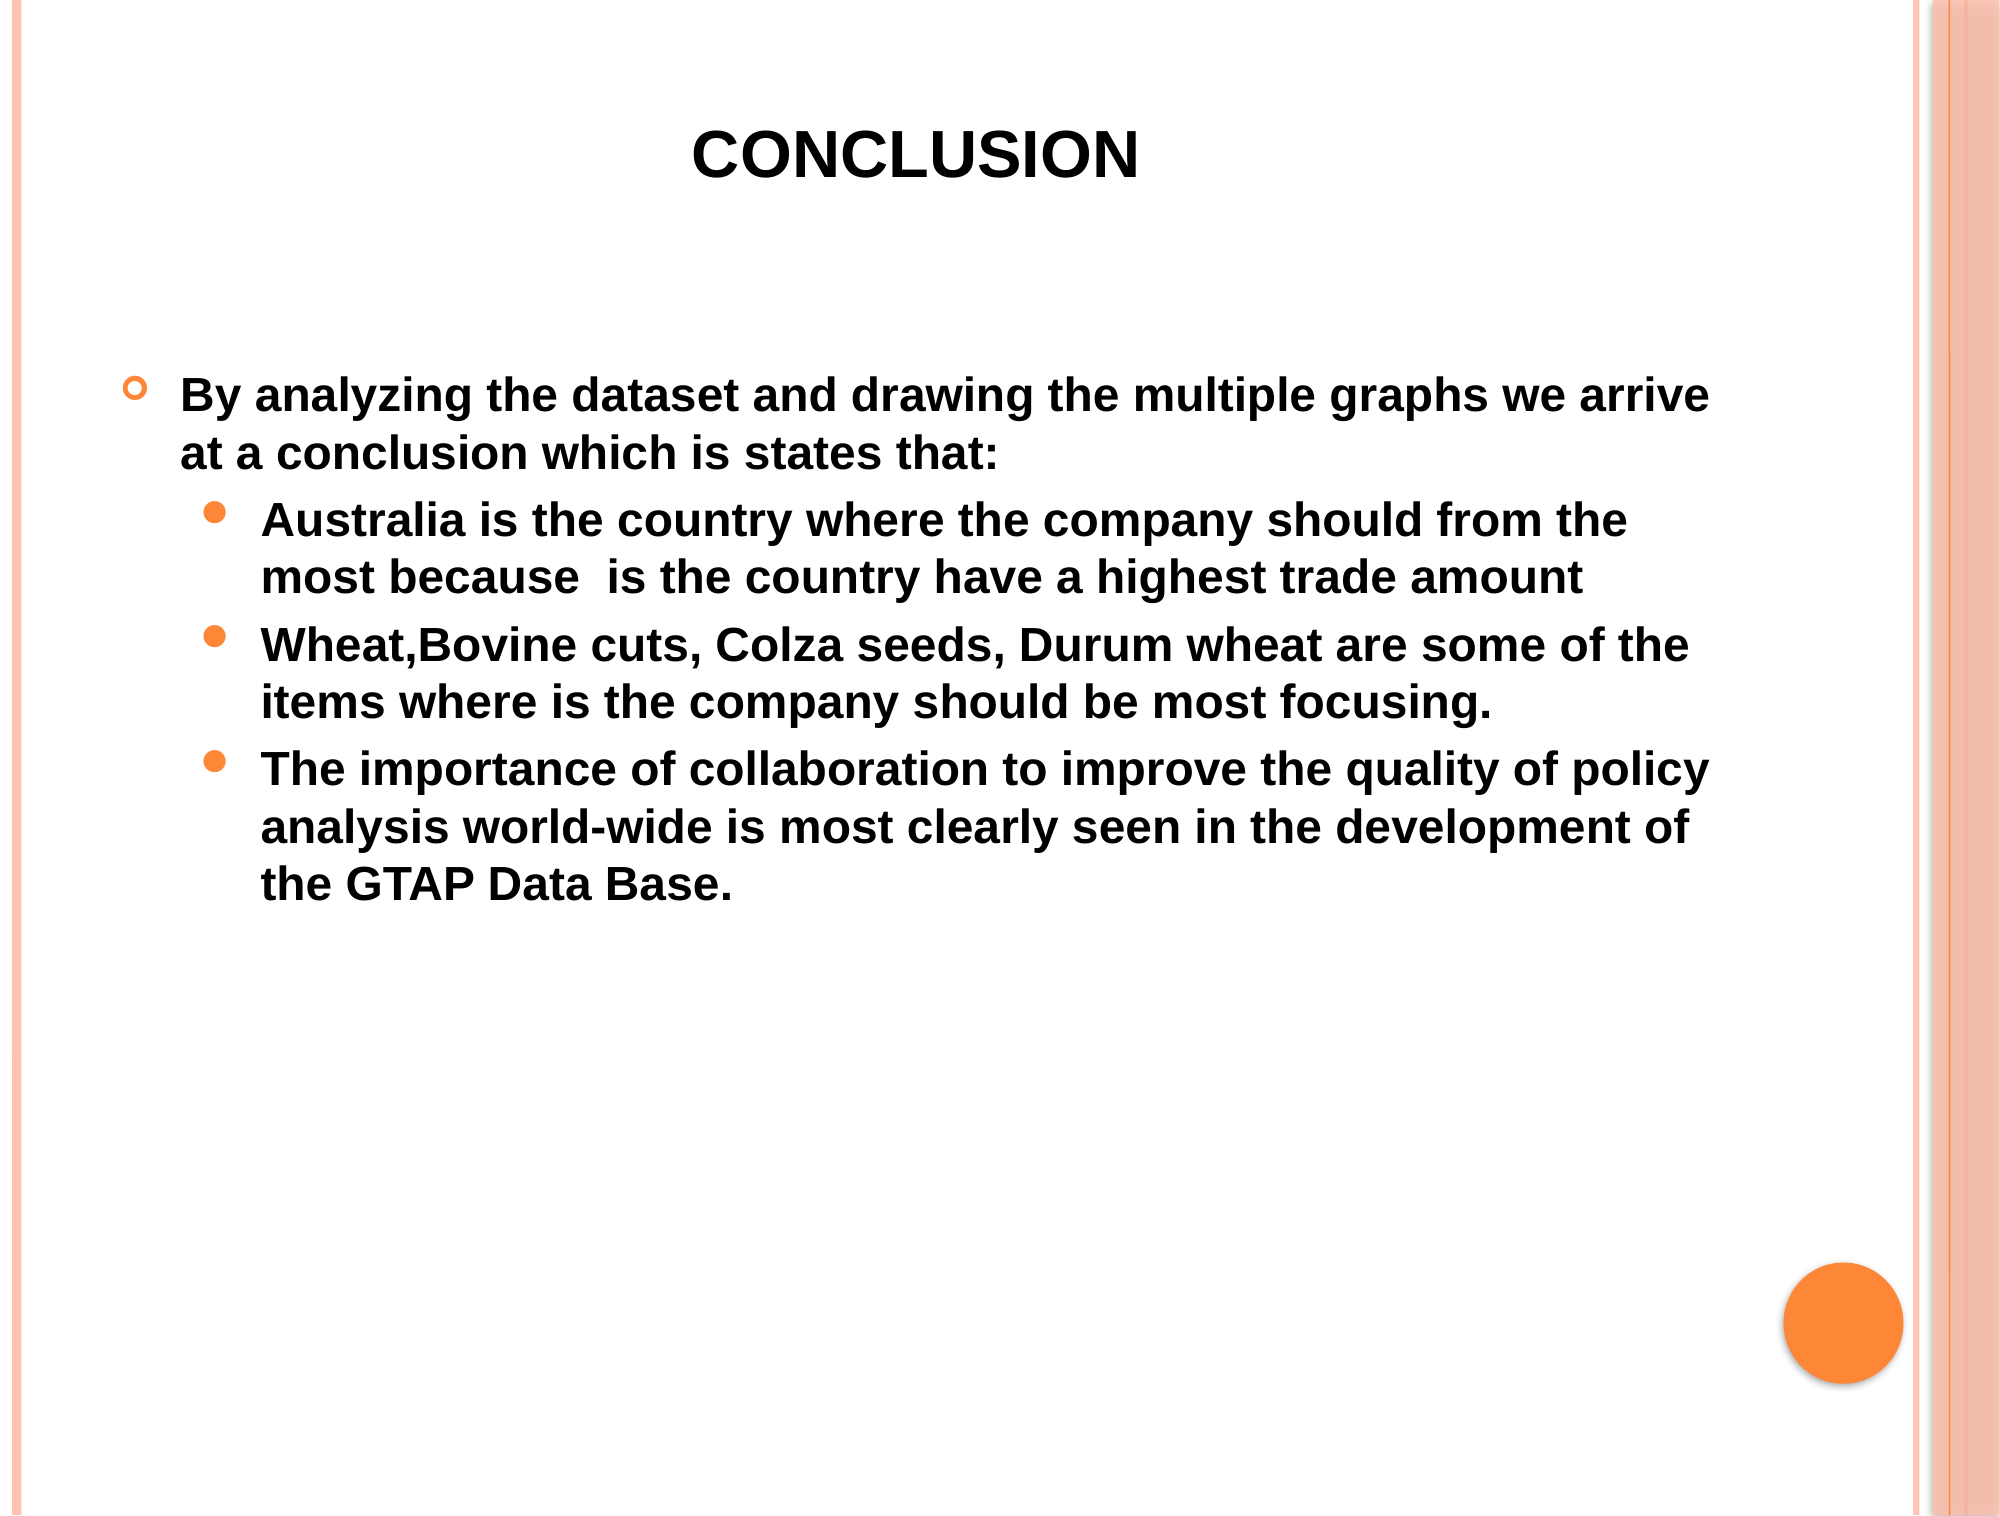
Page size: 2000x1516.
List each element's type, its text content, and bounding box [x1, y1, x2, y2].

list By analyzing the dataset and drawing the multiple graphs we arrive at a conclusion which is states that: Australia is the country where the company should from the most because is the country have a highest trade amount Wheat,Bovine cuts, Colza seeds, Durum wheat are some of the items where is the company should be most focusing. The importance of collaboration to improve the quality of policy analysis world-wide is most clearly seen in the development of the GTAP Data Base. [99, 353, 1733, 1431]
title Conclusion [99, 70, 1733, 201]
